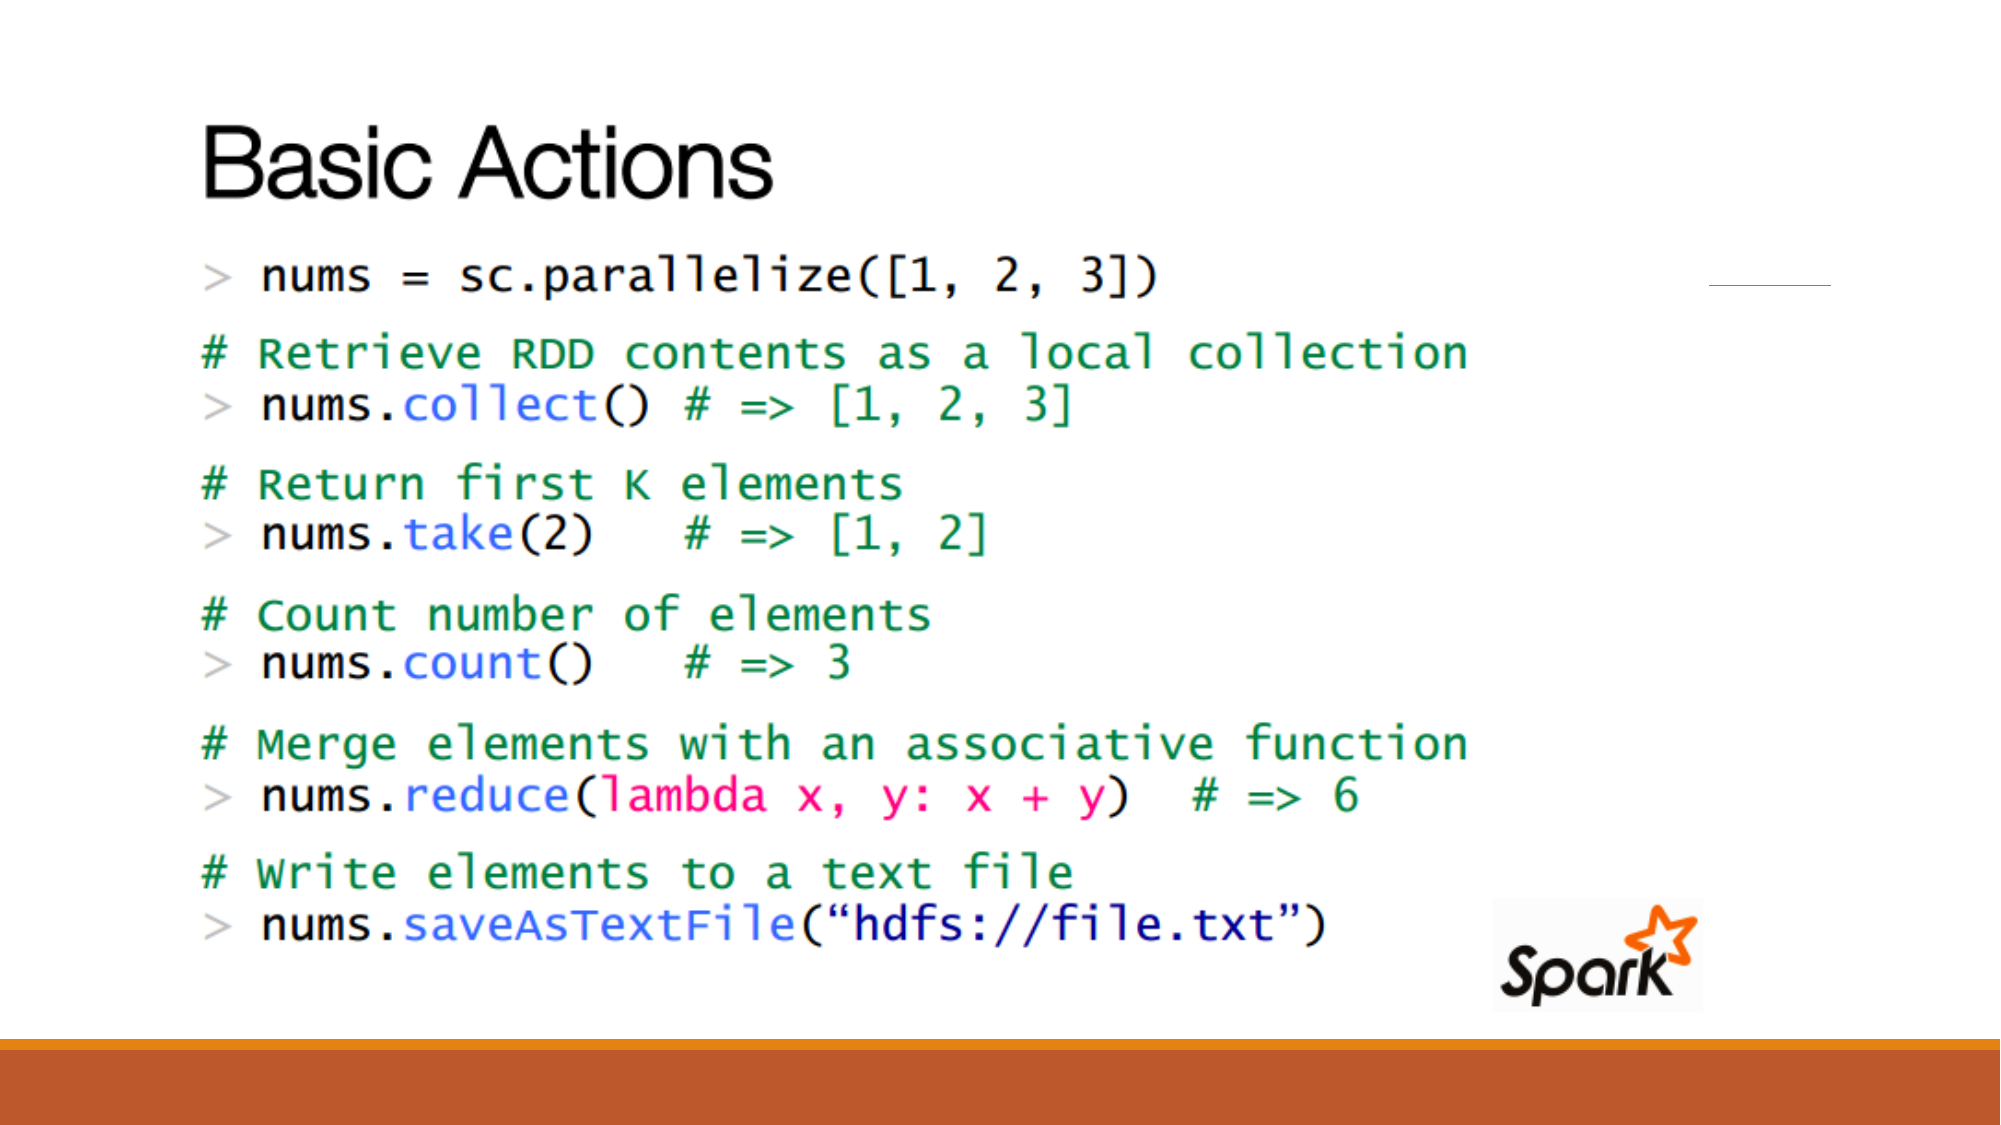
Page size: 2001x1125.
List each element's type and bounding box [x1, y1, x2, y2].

picture [111, 26, 1709, 1016]
